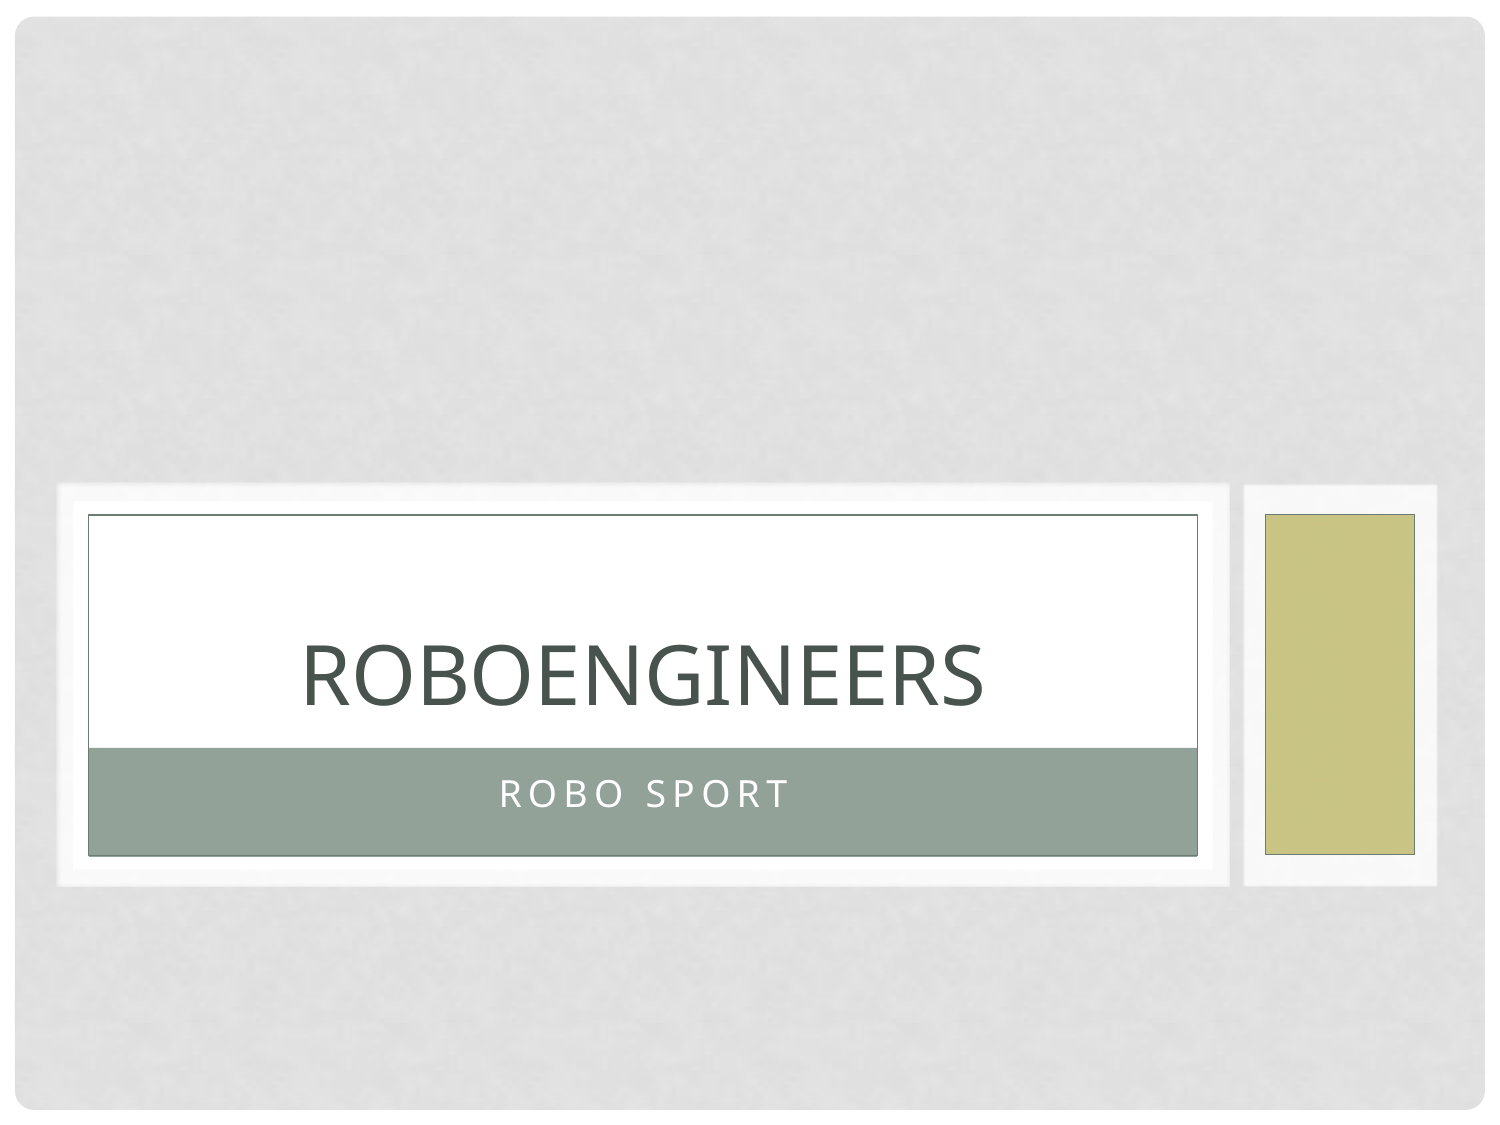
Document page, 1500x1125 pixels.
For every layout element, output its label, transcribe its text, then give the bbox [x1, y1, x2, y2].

subtitle Robo sport [105, 762, 1181, 838]
title RoboEngineers [99, 529, 1187, 730]
